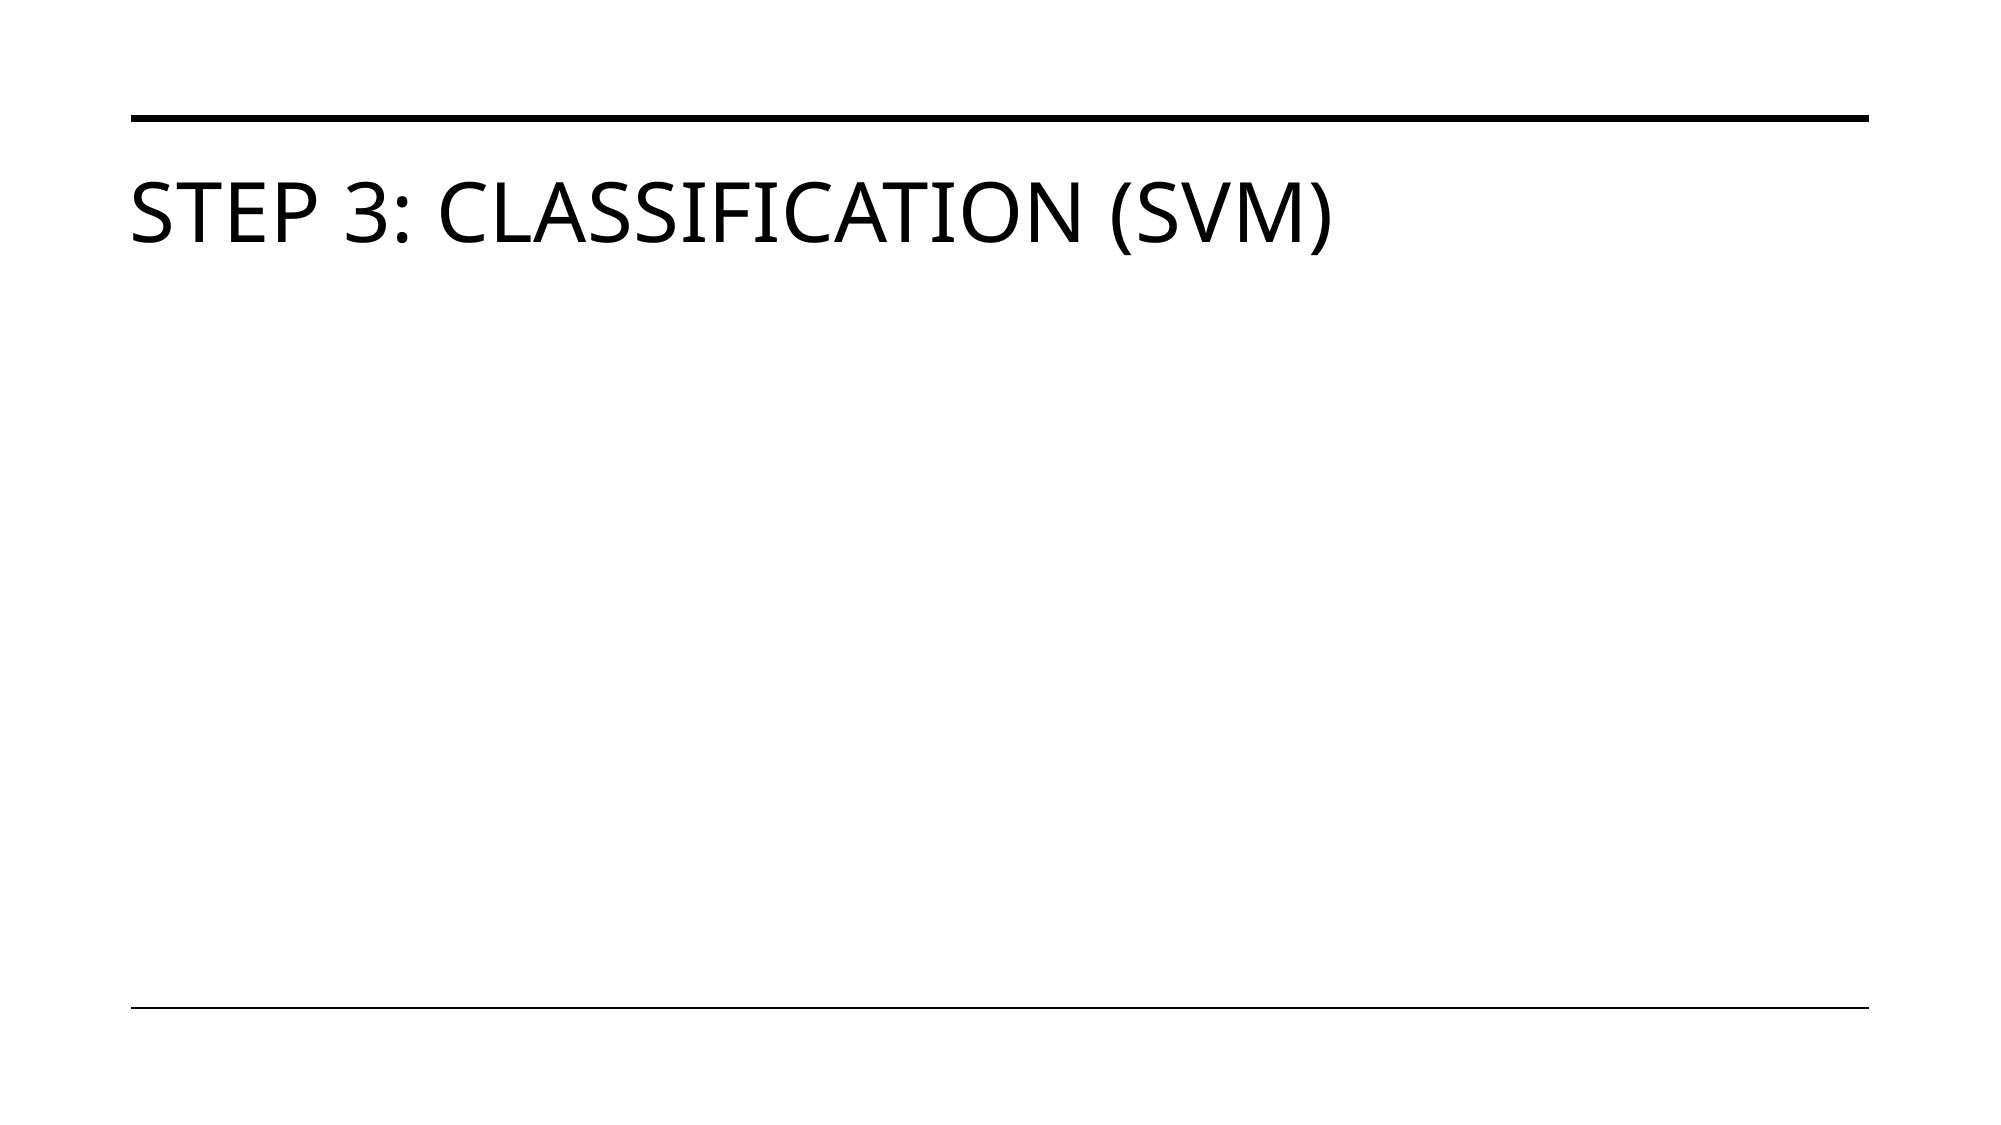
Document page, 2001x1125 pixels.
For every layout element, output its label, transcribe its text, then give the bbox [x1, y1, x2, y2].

title Step 3: classification (SVM) [114, 151, 1869, 377]
